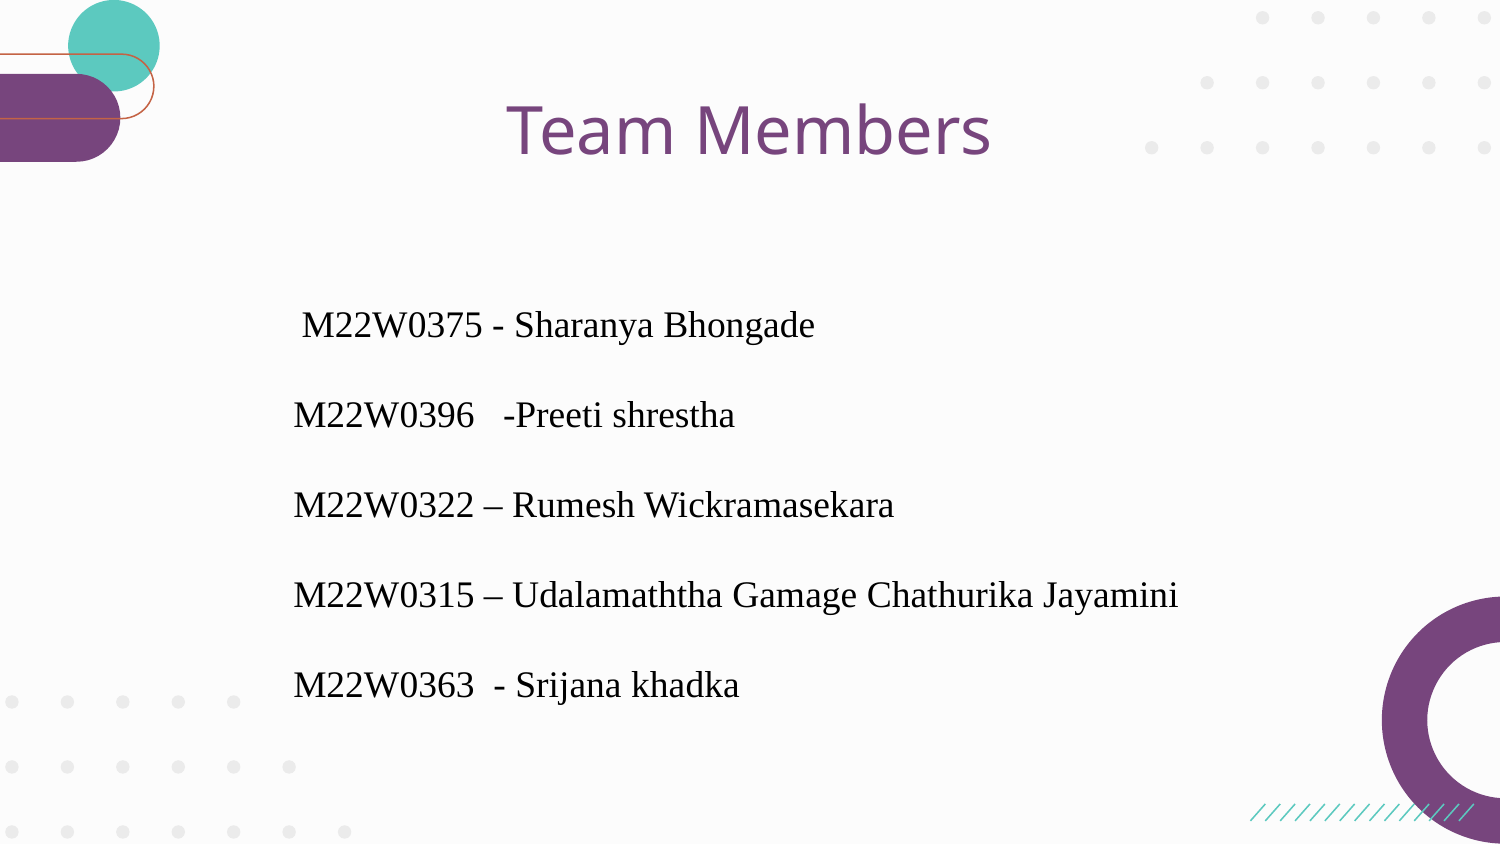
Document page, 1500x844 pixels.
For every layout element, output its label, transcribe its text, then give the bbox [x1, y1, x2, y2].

text_box Team Members [118, 72, 1382, 167]
title Students JourneyT [98, 120, 1360, 214]
text_box M22W0375 - Sharanya Bhongade M22W0396 -Preeti shrestha M22W0322 – Rumesh Wickramasekara M22W0315 – Udalamaththa Gamage Chathurika Jayamini M22W0363 - Srijana khadka [278, 292, 1292, 713]
